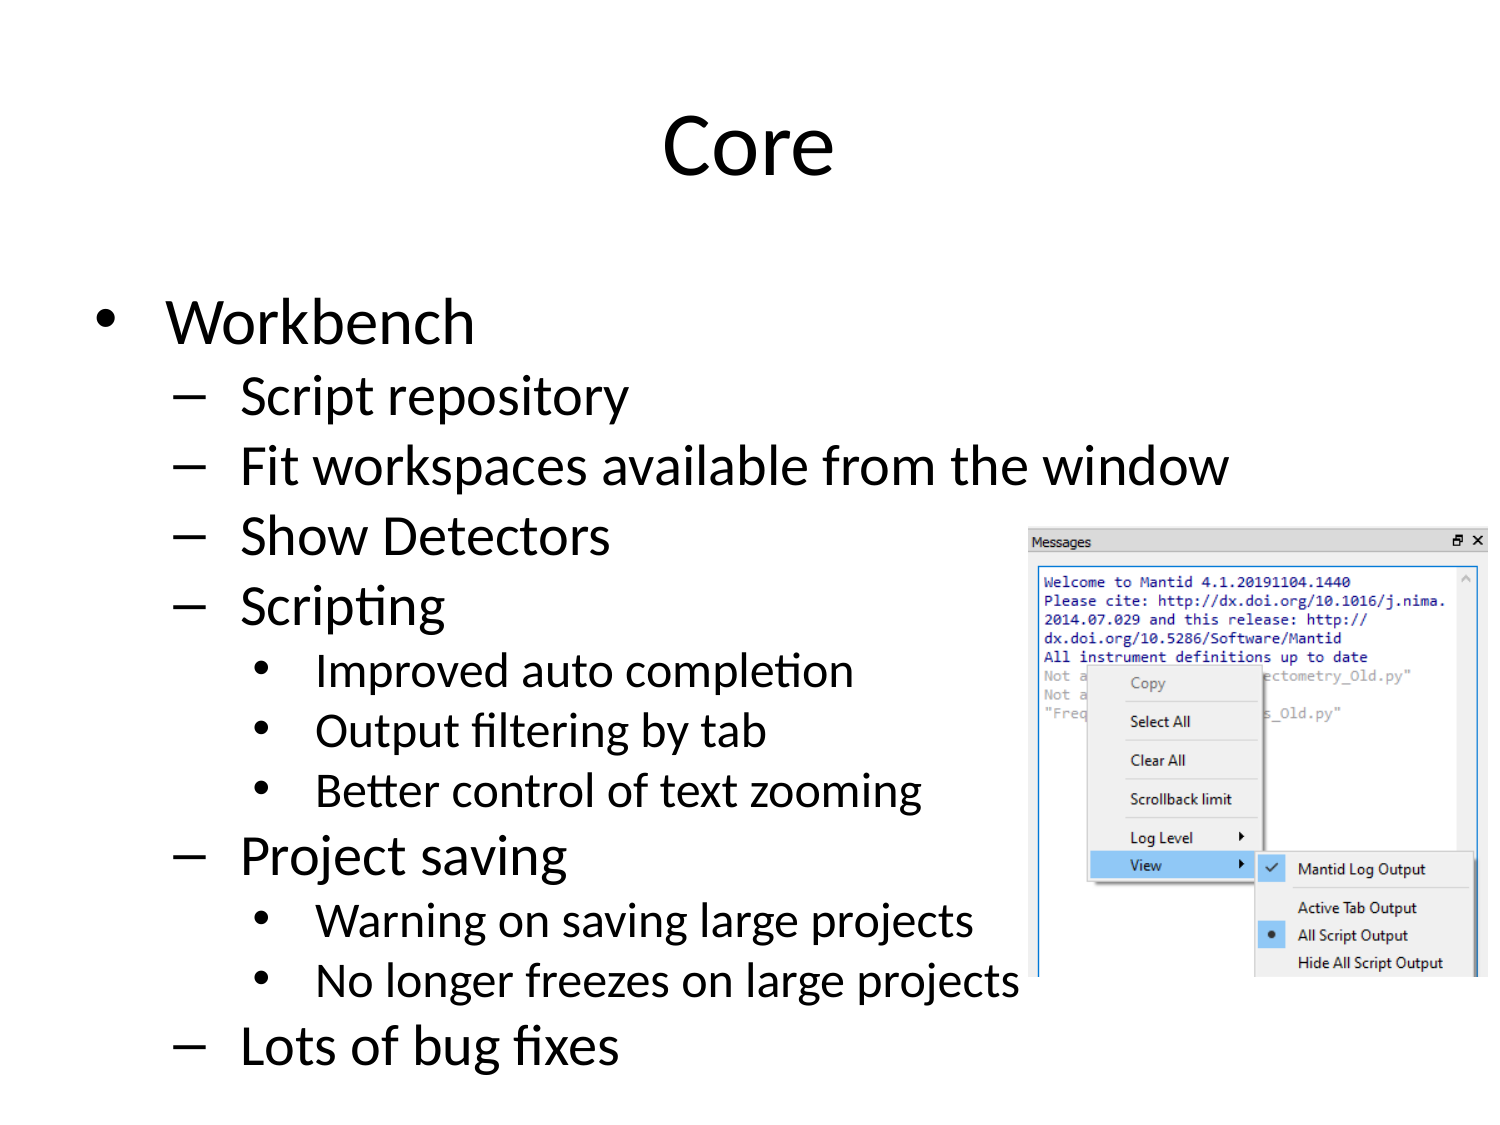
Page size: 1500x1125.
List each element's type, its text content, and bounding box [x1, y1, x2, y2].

list Workbench Script repository Fit workspaces available from the window Show Detectors Scripting Improved auto completion Output filtering by tab Better control of text zooming Project saving Warning on saving large projects No longer freezes on large projects Lots of bug fixes [75, 262, 1425, 1005]
title Core [75, 45, 1425, 233]
picture [1028, 525, 1488, 977]
